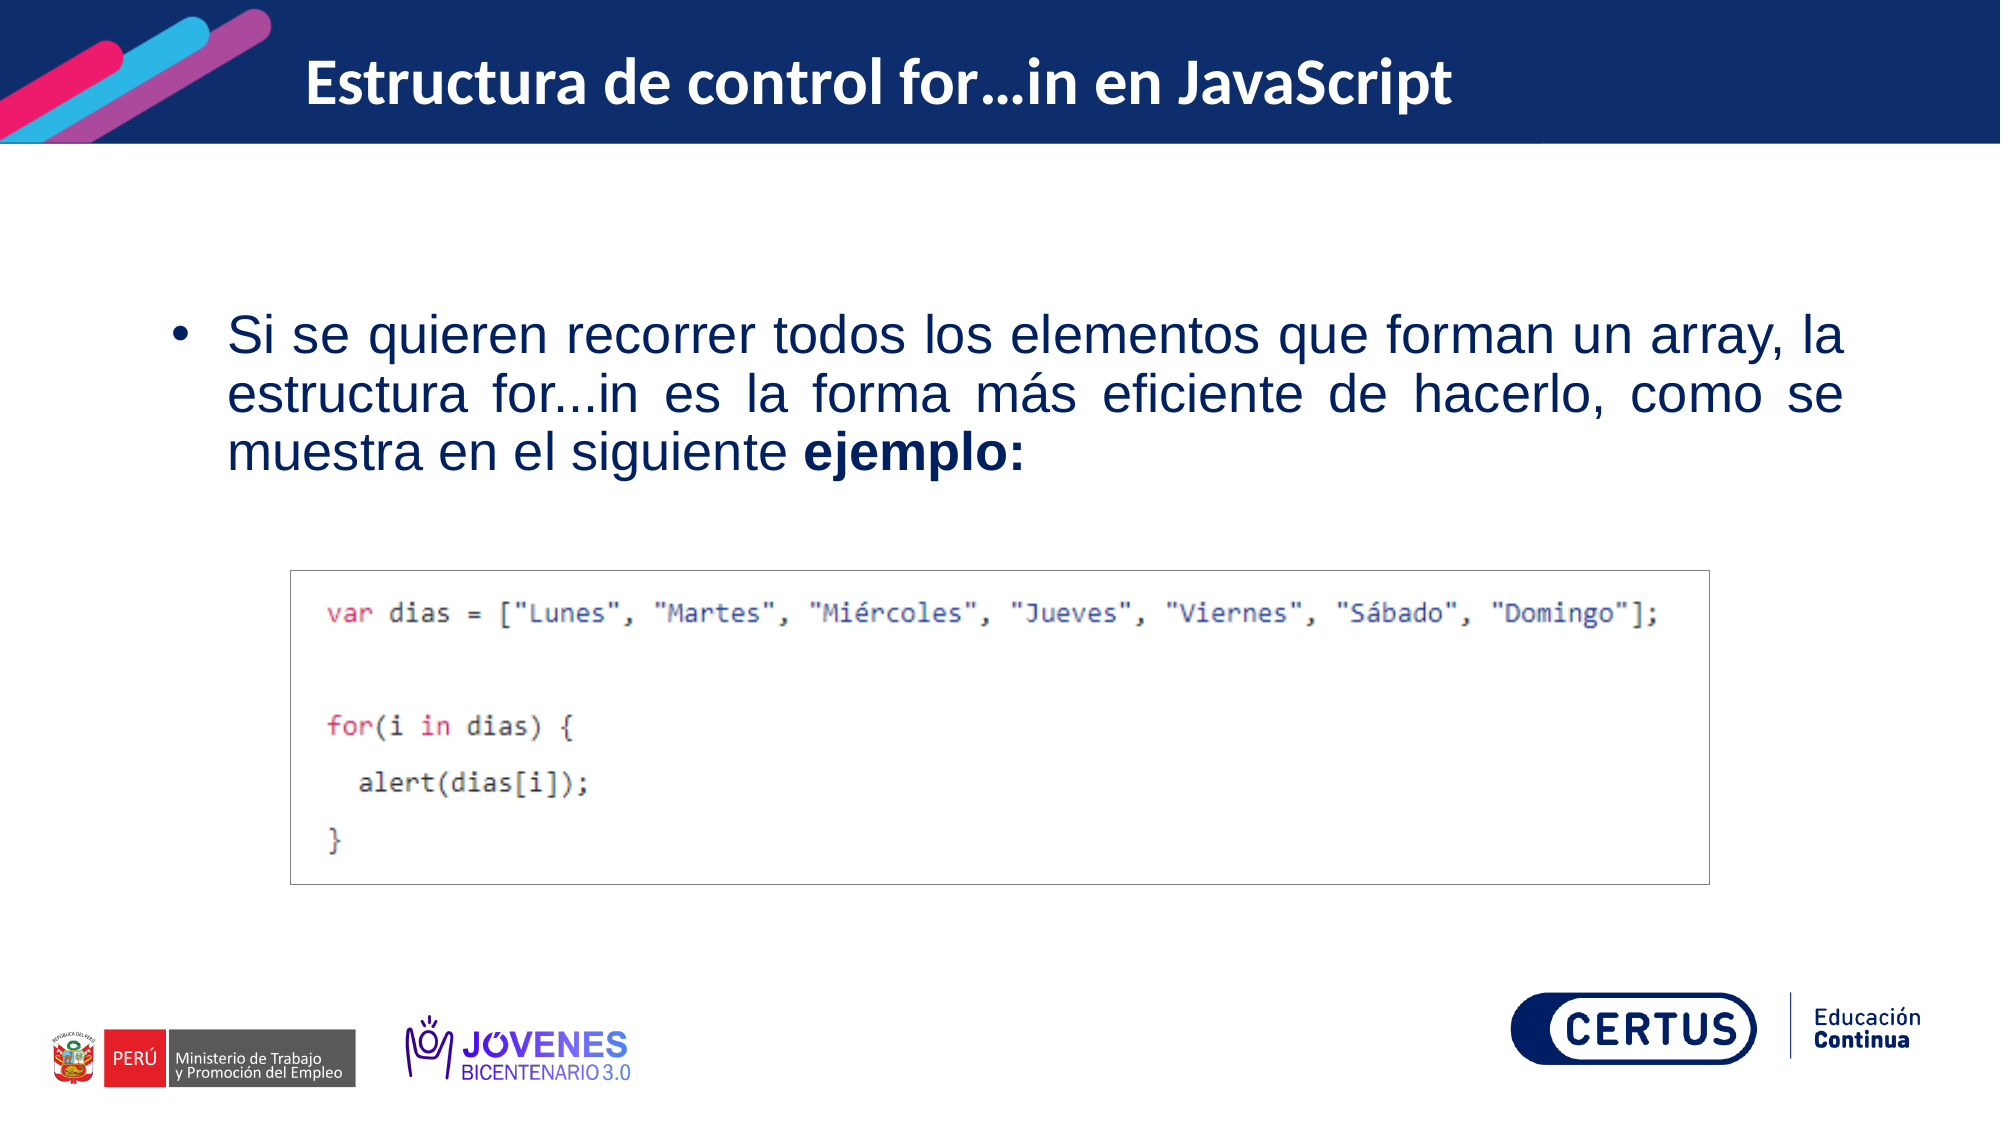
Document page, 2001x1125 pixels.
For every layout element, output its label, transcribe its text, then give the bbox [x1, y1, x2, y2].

picture [0, 0, 1541, 144]
title Estructura de control for…in en JavaScript [290, 22, 1901, 144]
list Si se quieren recorrer todos los elementos que forman un array, la estructura for...in es la forma más eficiente de hacerlo, como se muestra en el siguiente ejemplo: [137, 299, 1863, 842]
picture [1503, 964, 1959, 1103]
picture [290, 570, 1710, 885]
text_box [41, 986, 632, 1115]
